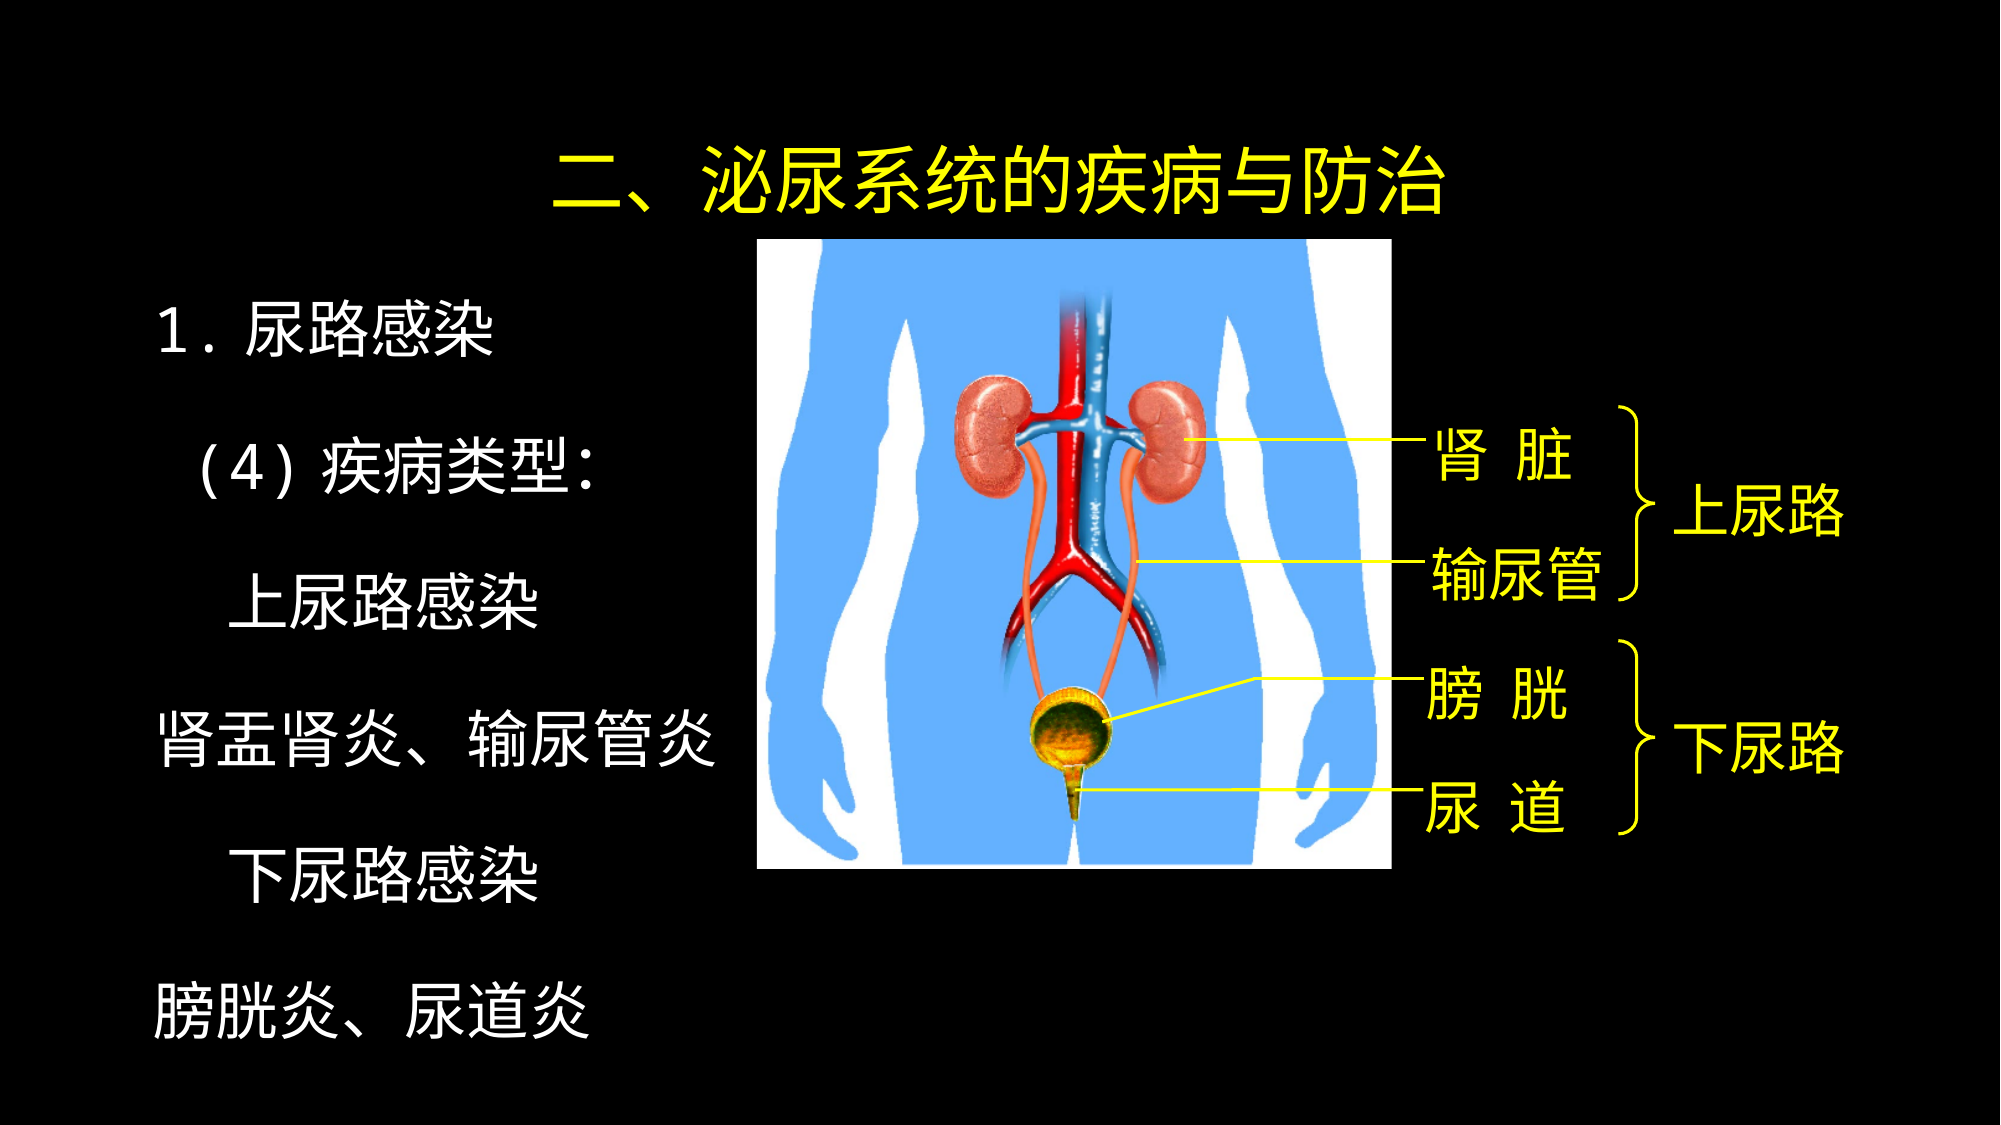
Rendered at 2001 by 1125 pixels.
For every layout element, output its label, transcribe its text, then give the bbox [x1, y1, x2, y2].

text_box [1629, 642, 1656, 833]
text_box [1074, 728, 1629, 851]
text_box 1.尿路感染 (4)疾病类型： 上尿路感染 肾盂肾炎、输尿管炎 下尿路感染 膀胱炎、尿道炎 [144, 225, 1689, 1063]
picture [756, 239, 1392, 873]
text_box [1184, 375, 1627, 495]
text_box 二、泌尿系统的疾病与防治 [311, 107, 1689, 250]
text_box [1102, 614, 1629, 728]
text_box [1627, 407, 1656, 598]
text_box 下尿路 [1656, 668, 1867, 789]
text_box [1135, 495, 1630, 617]
text_box 上尿路 [1656, 432, 1867, 552]
